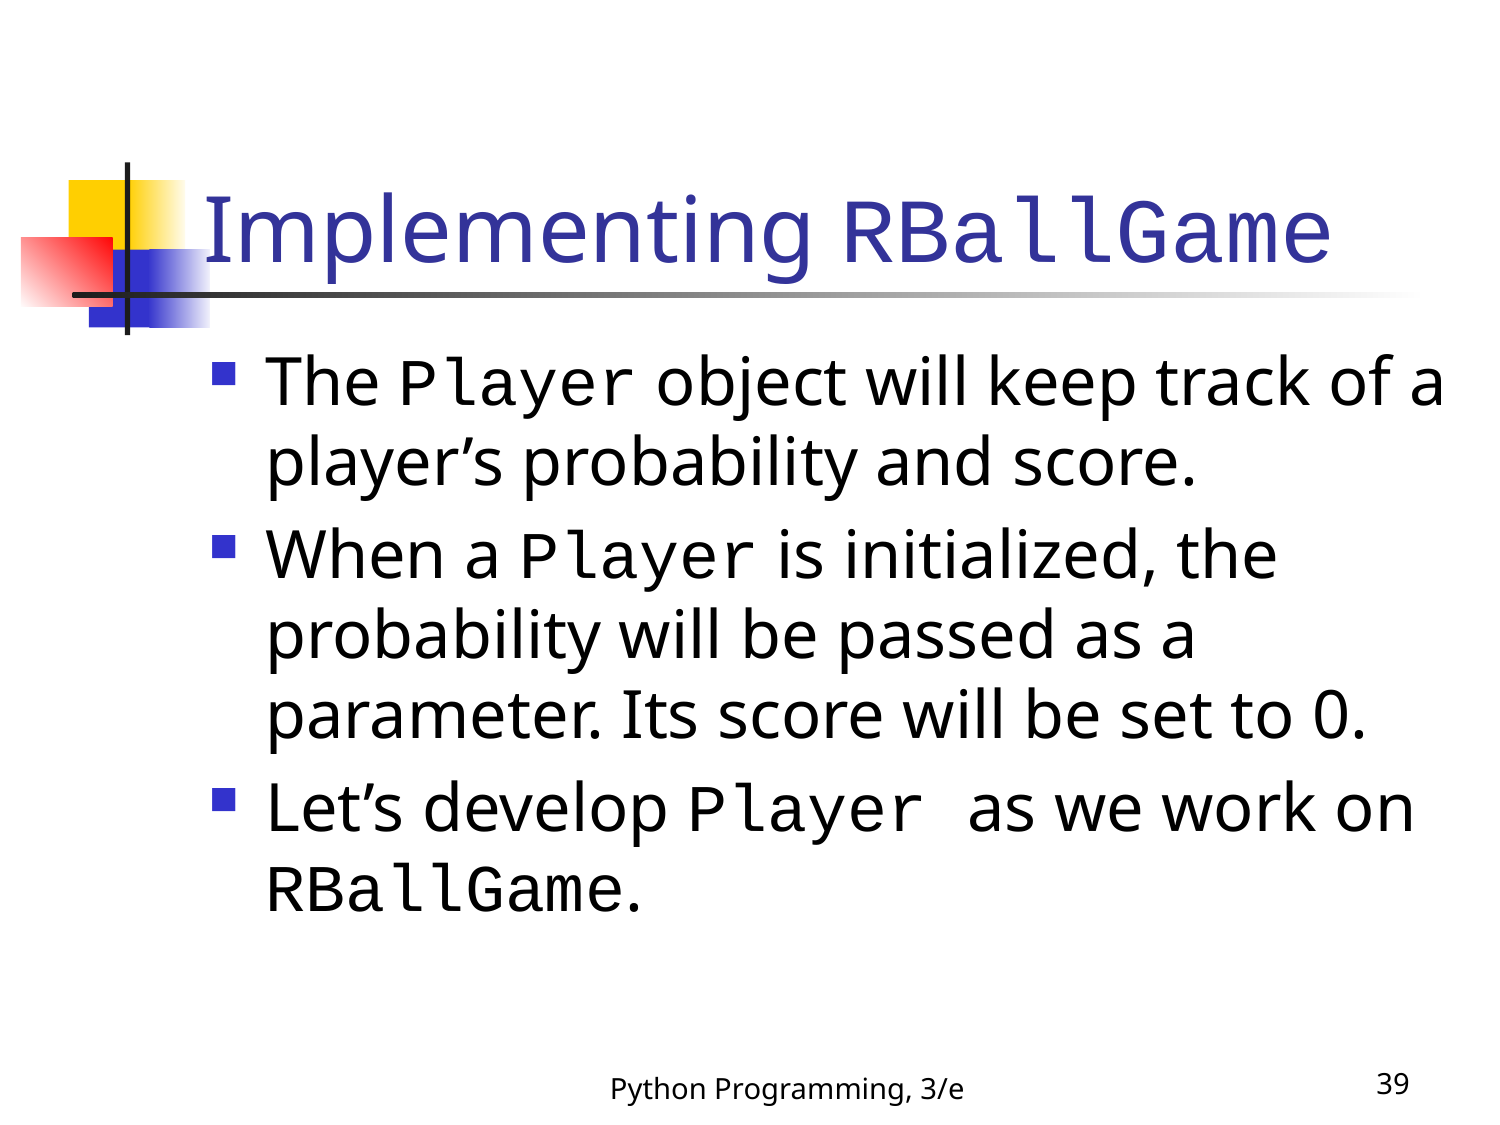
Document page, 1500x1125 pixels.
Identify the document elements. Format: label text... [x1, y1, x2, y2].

title Implementing RBallGame [188, 101, 1468, 289]
footer Python Programming, 3/e [549, 1037, 1026, 1113]
list The Player object will keep track of a player’s probability and score. When a Player is initialized, the probability will be passed as a parameter. Its score will be set to 0. Let’s develop Player as we work on RBallGame. [193, 331, 1469, 1006]
slide_number 39 [1112, 1037, 1426, 1113]
